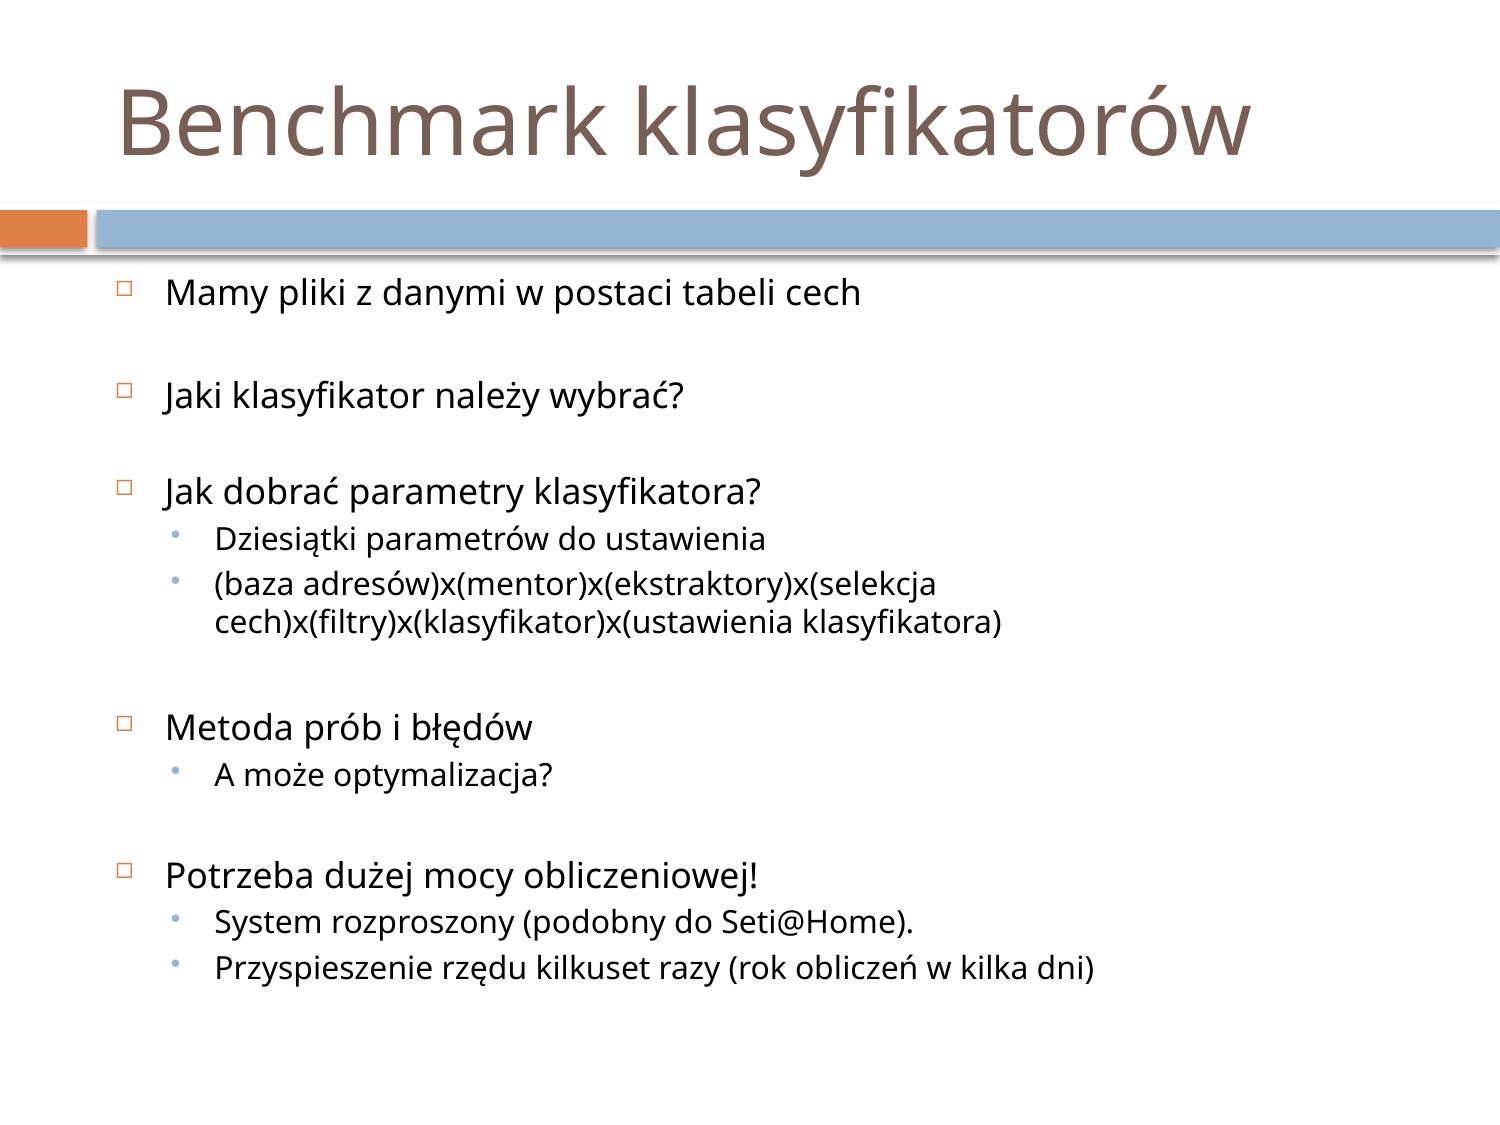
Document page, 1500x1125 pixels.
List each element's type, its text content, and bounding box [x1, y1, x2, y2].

list Mamy pliki z danymi w postaci tabeli cech Jaki klasyfikator należy wybrać? Jak dobrać parametry klasyfikatora? Dziesiątki parametrów do ustawienia (baza adresów)x(mentor)x(ekstraktory)x(selekcja cech)x(filtry)x(klasyfikator)x(ustawienia klasyfikatora) Metoda prób i błędów A może optymalizacja? Potrzeba dużej mocy obliczeniowej! System rozproszony (podobny do Seti@Home). Przyspieszenie rzędu kilkuset razy (rok obliczeń w kilka dni) [100, 262, 1438, 1000]
title Benchmark klasyfikatorów [100, 37, 1438, 200]
